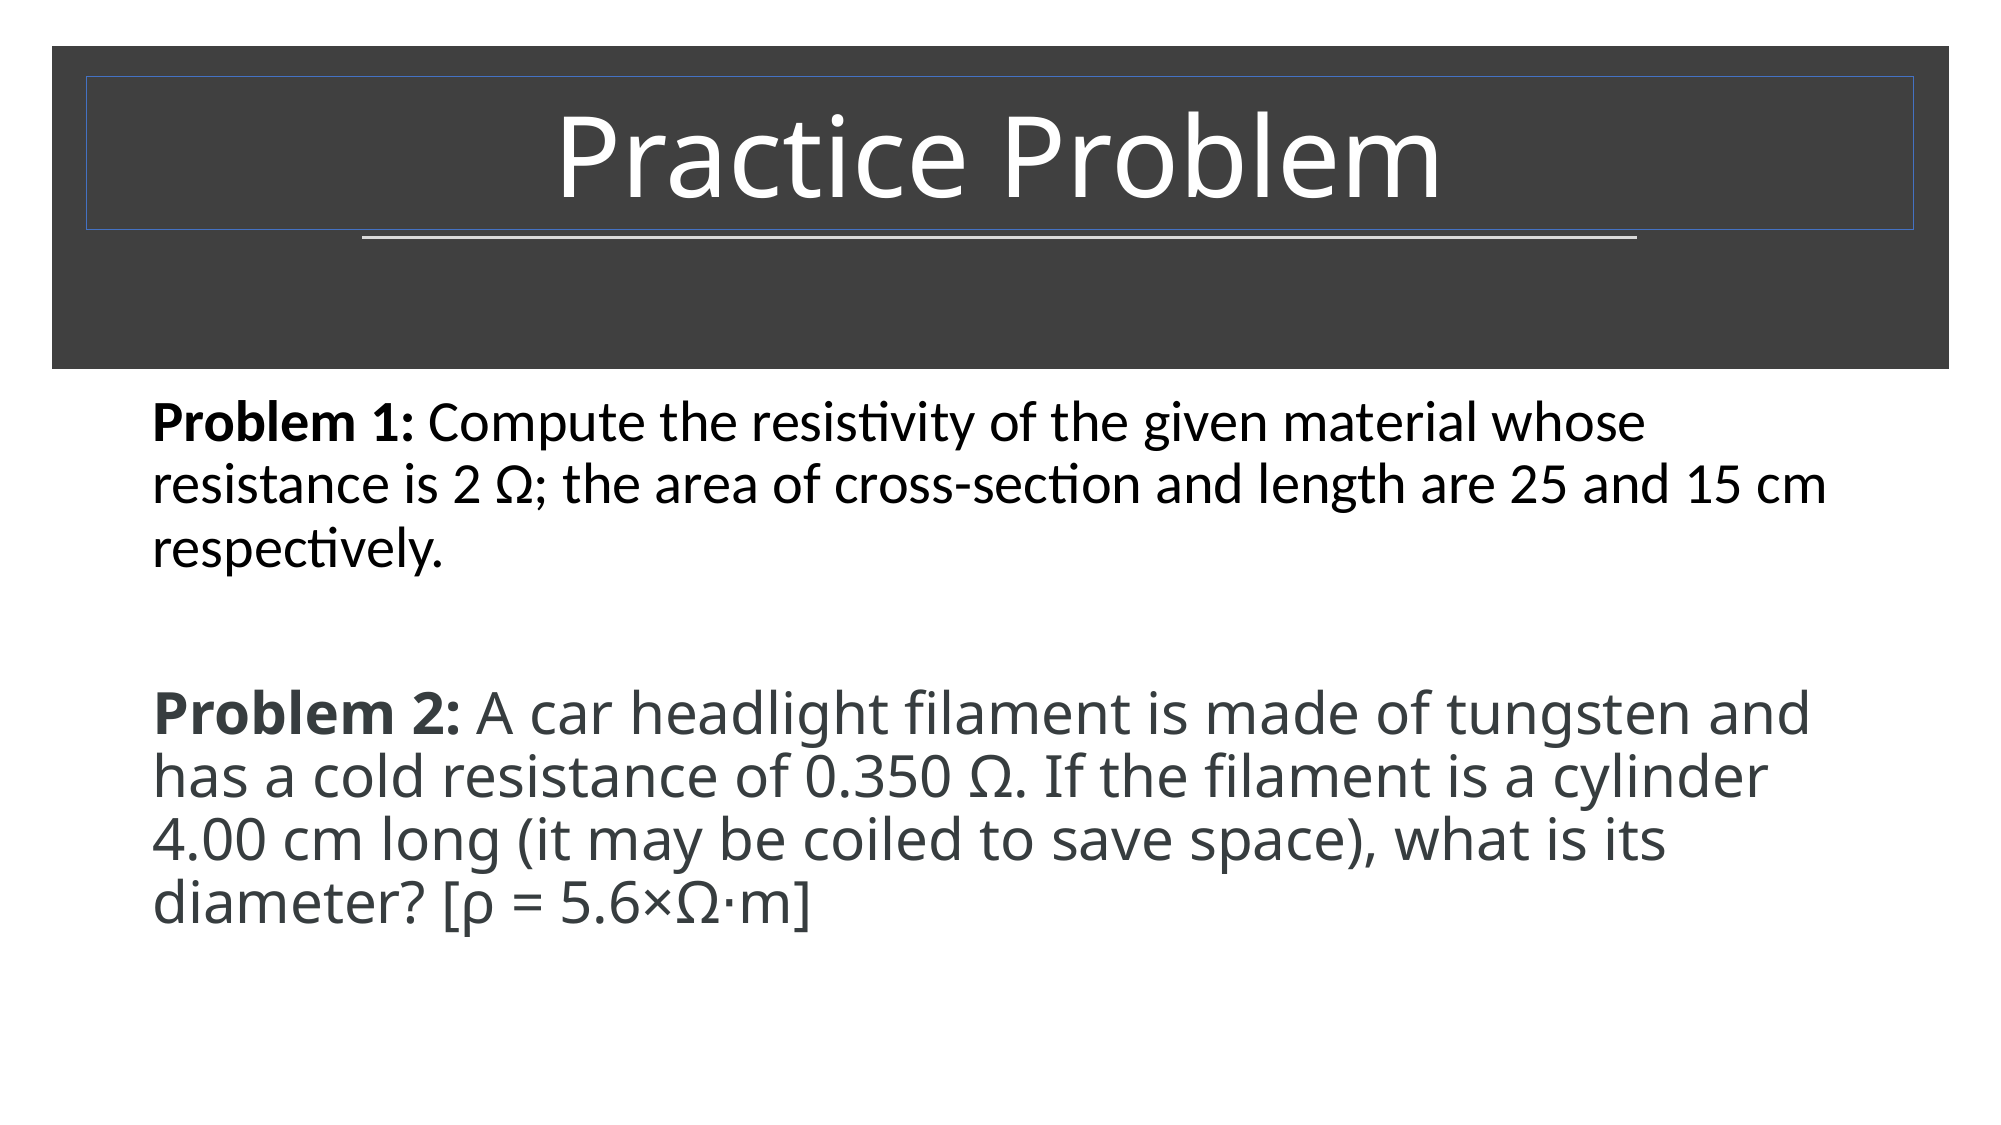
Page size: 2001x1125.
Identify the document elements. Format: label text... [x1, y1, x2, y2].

text_box [61, 55, 1939, 360]
title Practice Problem [86, 76, 1914, 230]
